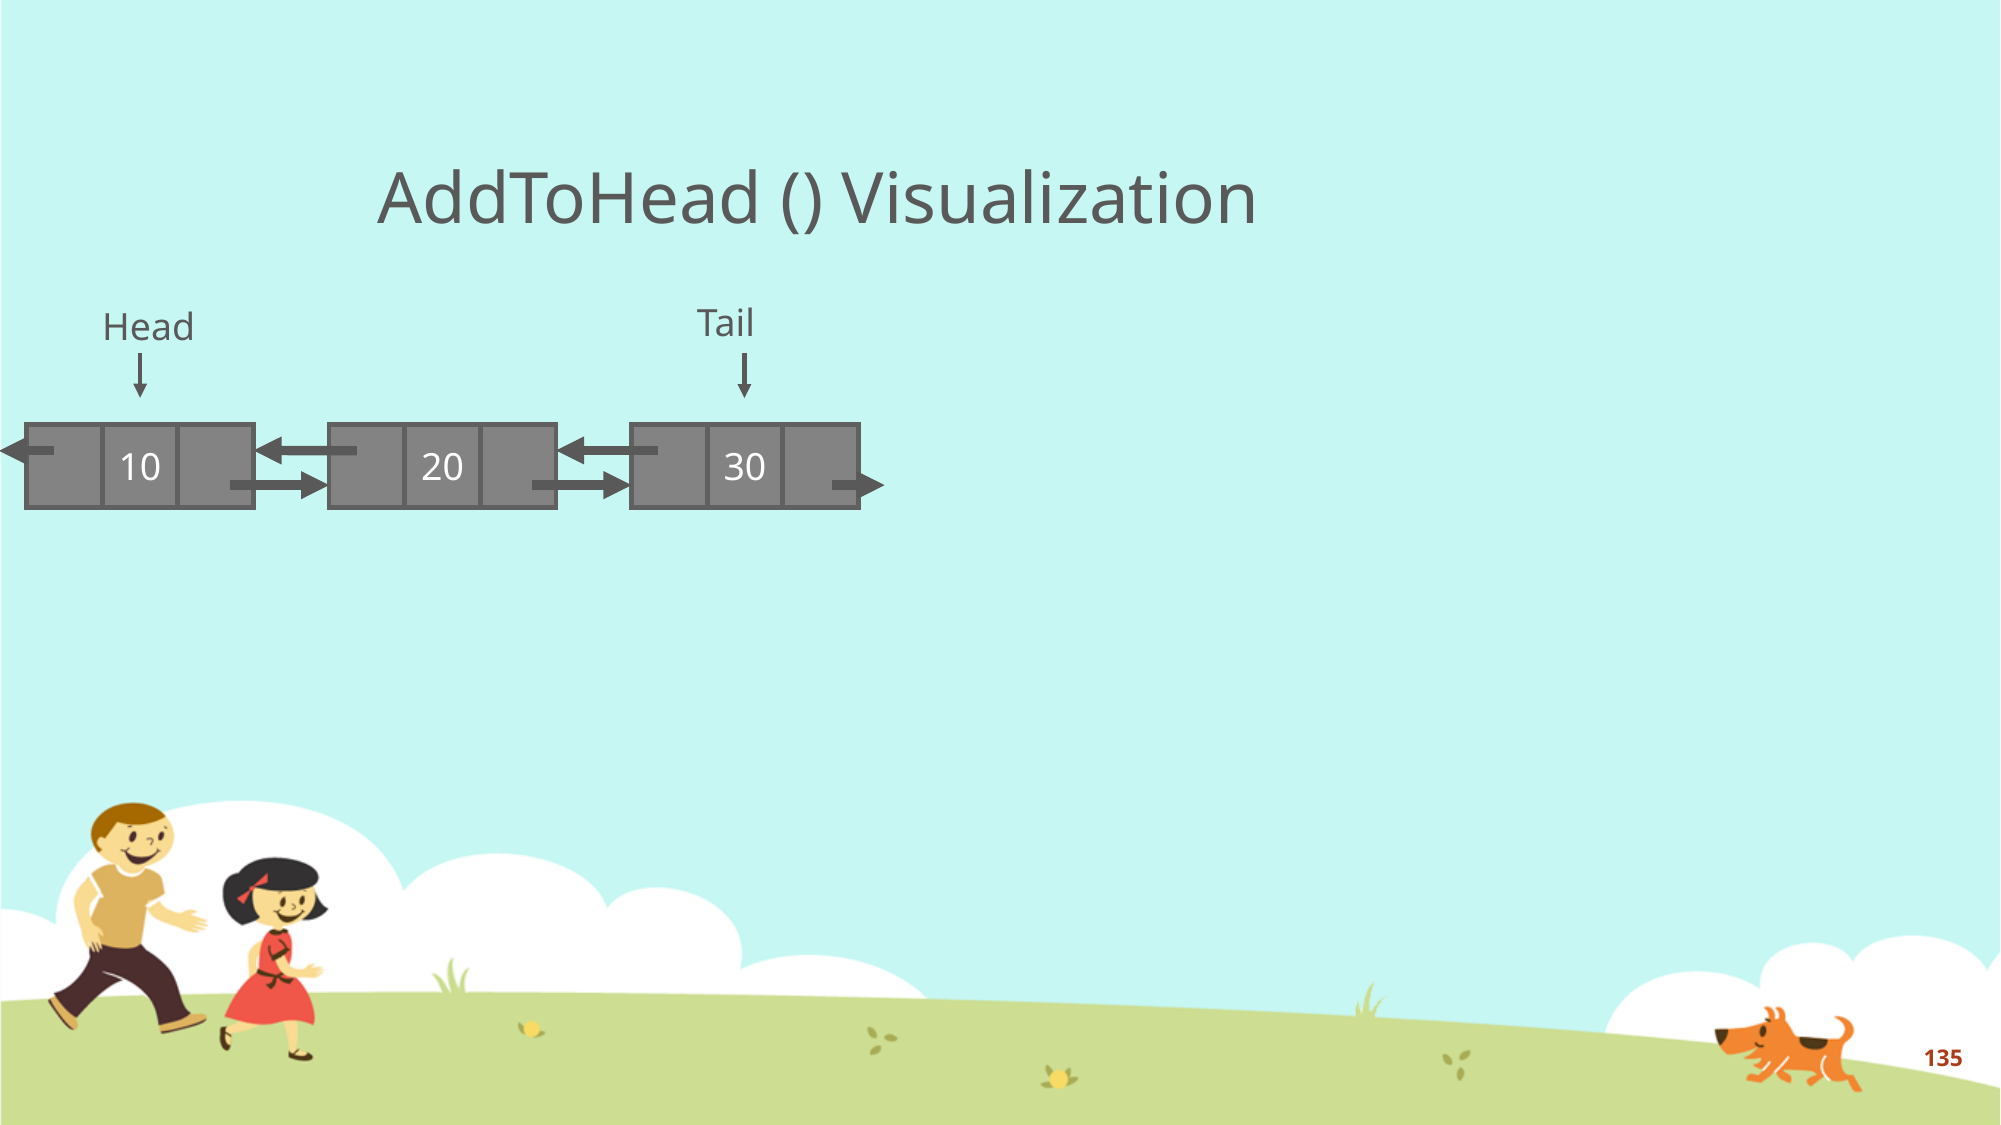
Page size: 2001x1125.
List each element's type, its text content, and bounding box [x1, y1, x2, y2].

picture [254, 452, 328, 484]
text_box Tail [682, 291, 770, 352]
picture [0, 0, 2001, 1125]
text_box [782, 423, 859, 508]
text_box 30 [708, 423, 782, 508]
text_box [26, 423, 103, 508]
text_box 10 [103, 423, 177, 508]
text_box Head [87, 295, 210, 356]
text_box [328, 423, 406, 508]
text_box [177, 423, 254, 508]
title AddToHead () Visualization [362, 50, 1900, 247]
slide_number 135 [1899, 1030, 1988, 1088]
text_box [479, 423, 557, 508]
picture [557, 452, 631, 484]
text_box 20 [406, 423, 479, 508]
text_box [631, 423, 708, 508]
